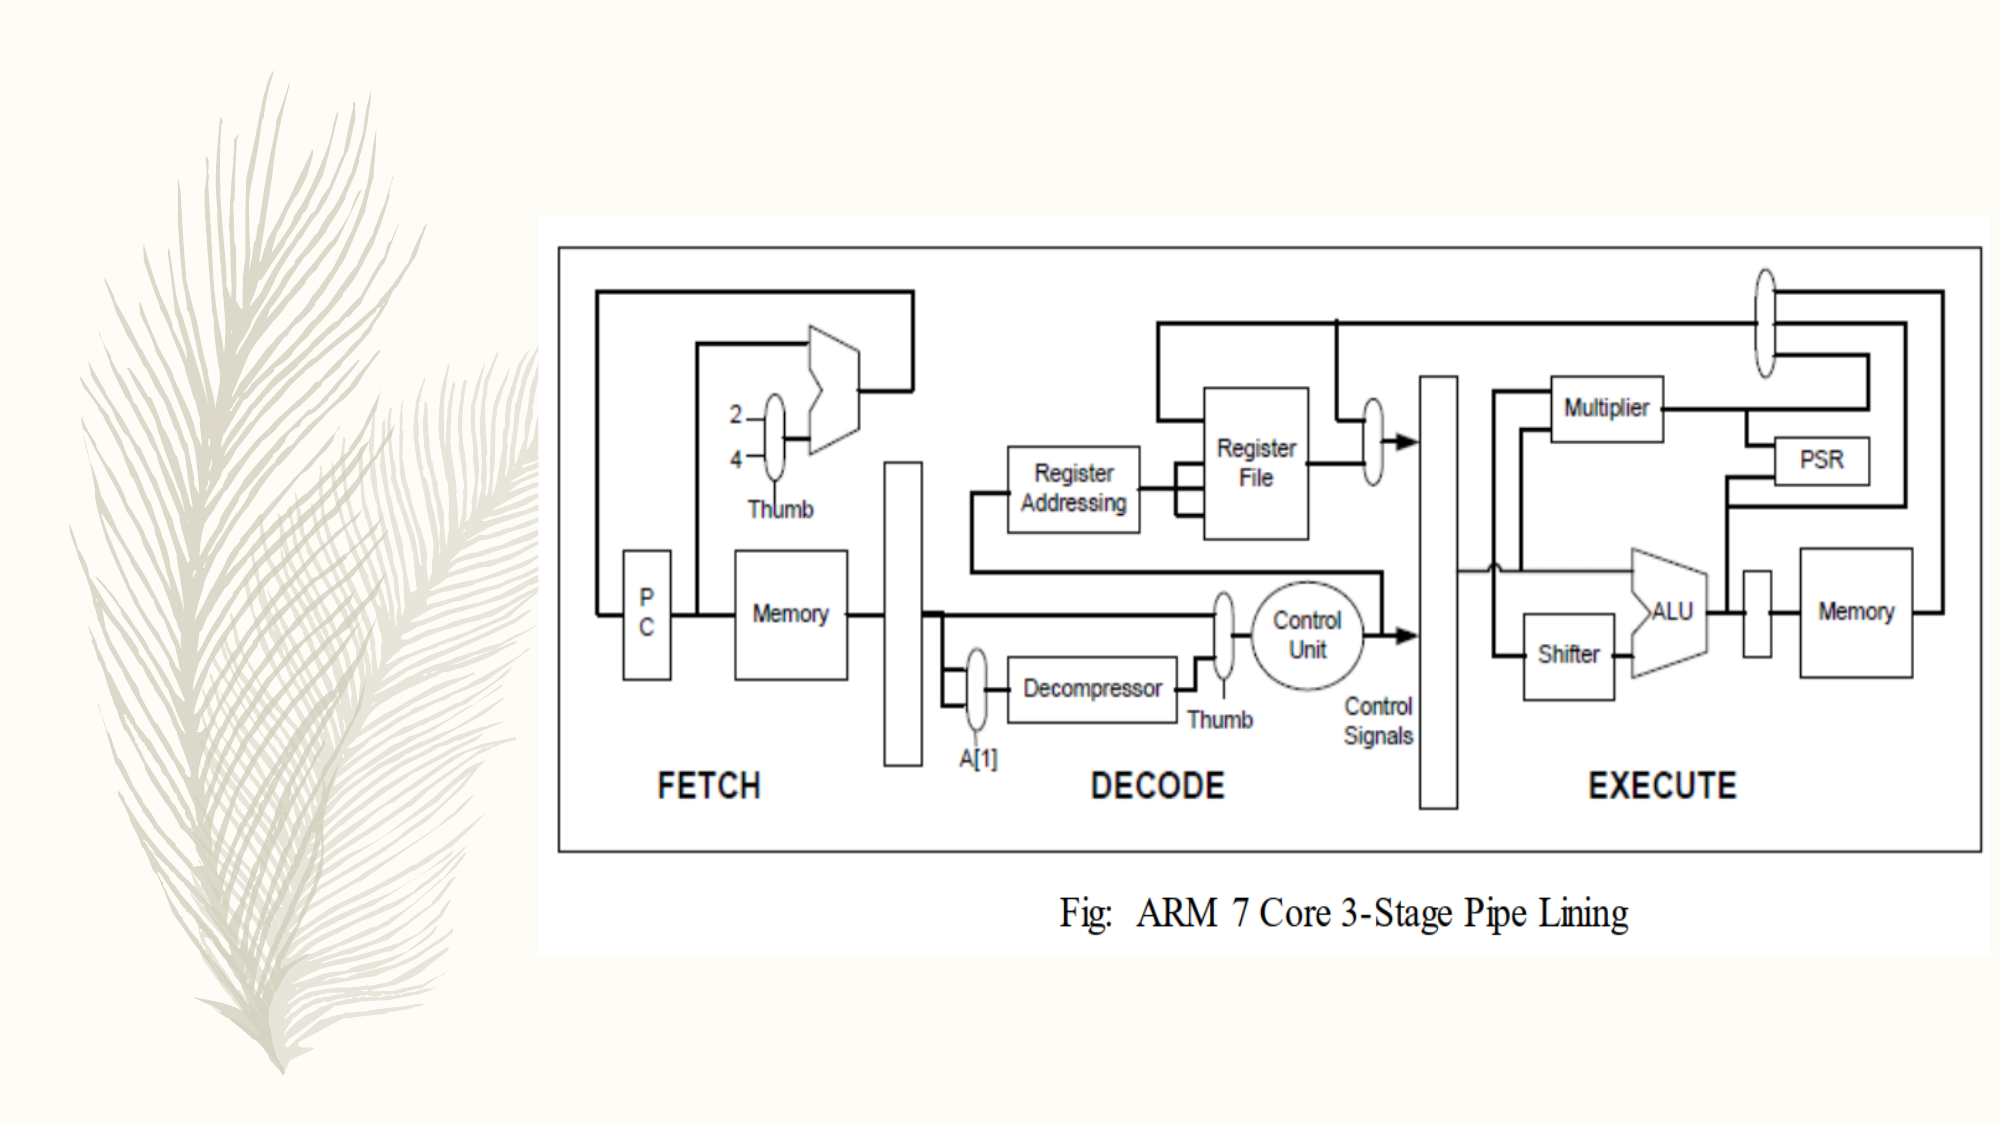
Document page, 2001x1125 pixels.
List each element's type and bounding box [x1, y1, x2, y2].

picture [538, 214, 1991, 956]
